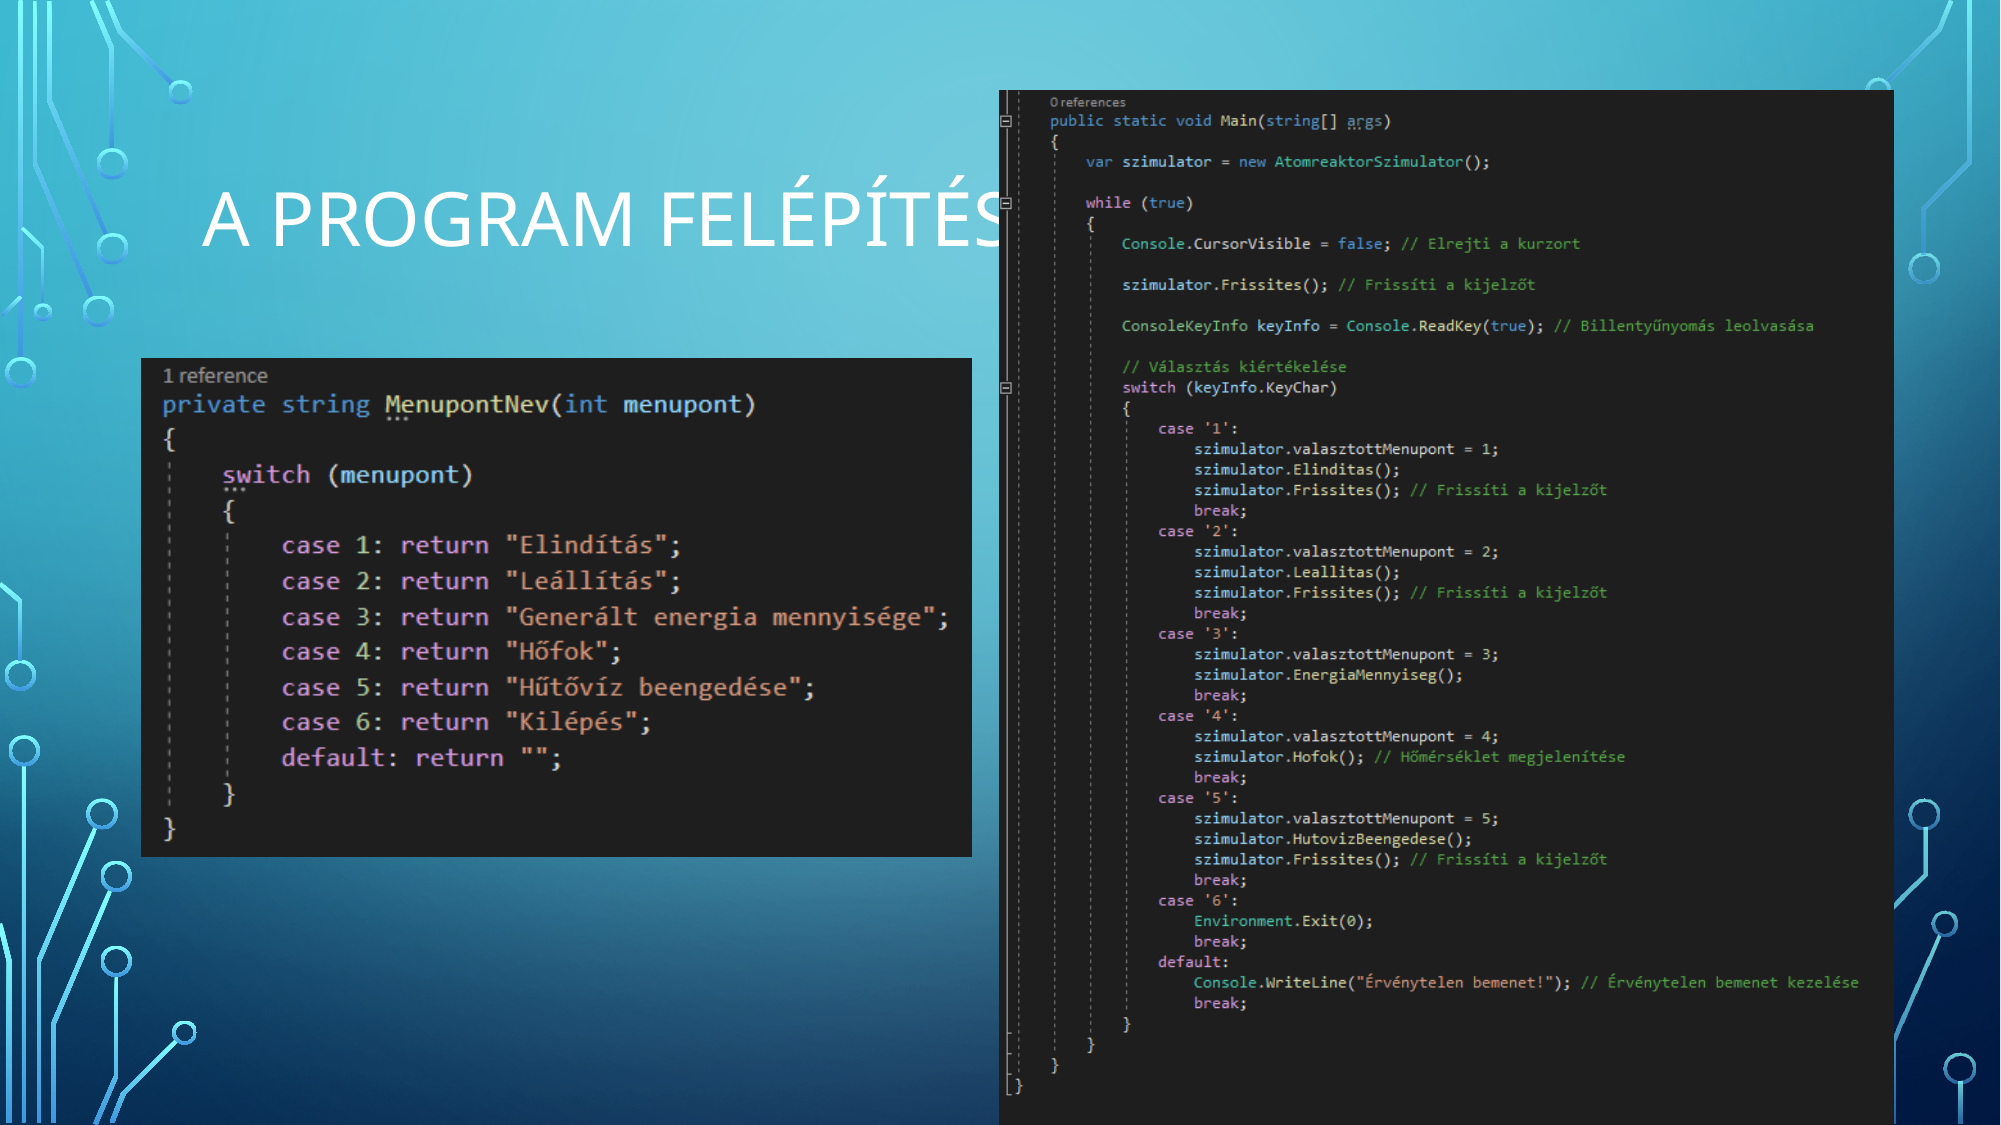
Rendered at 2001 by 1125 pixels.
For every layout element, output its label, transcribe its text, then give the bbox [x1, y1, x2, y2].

picture [141, 358, 972, 858]
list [999, 90, 1894, 1125]
title A program felépítése [187, 101, 999, 344]
